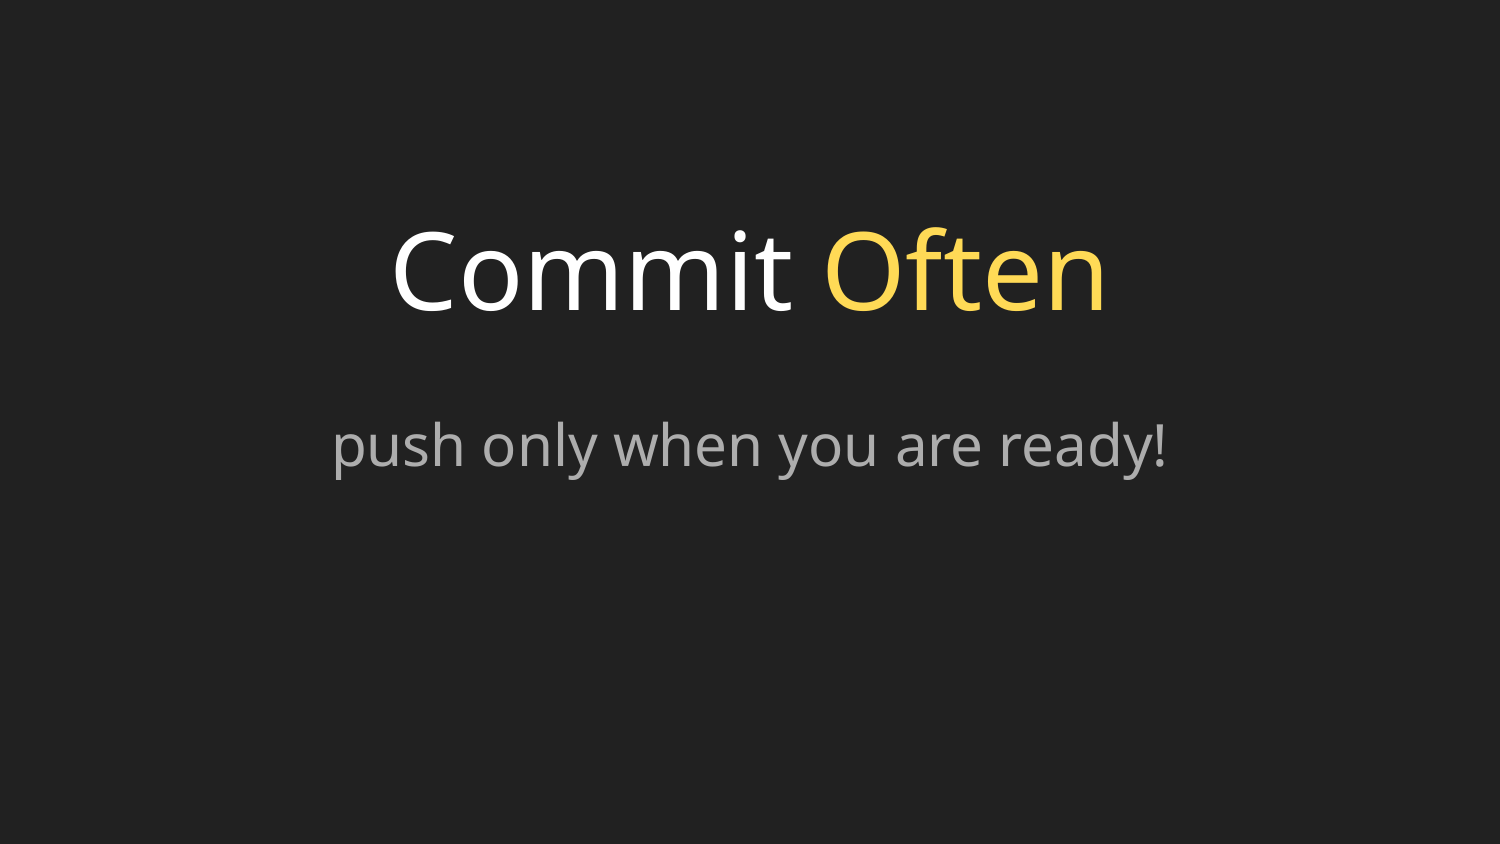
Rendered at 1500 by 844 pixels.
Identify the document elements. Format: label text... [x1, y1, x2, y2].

title Commit Often [51, 122, 1449, 348]
subtitle push only when you are ready! [51, 392, 1449, 523]
